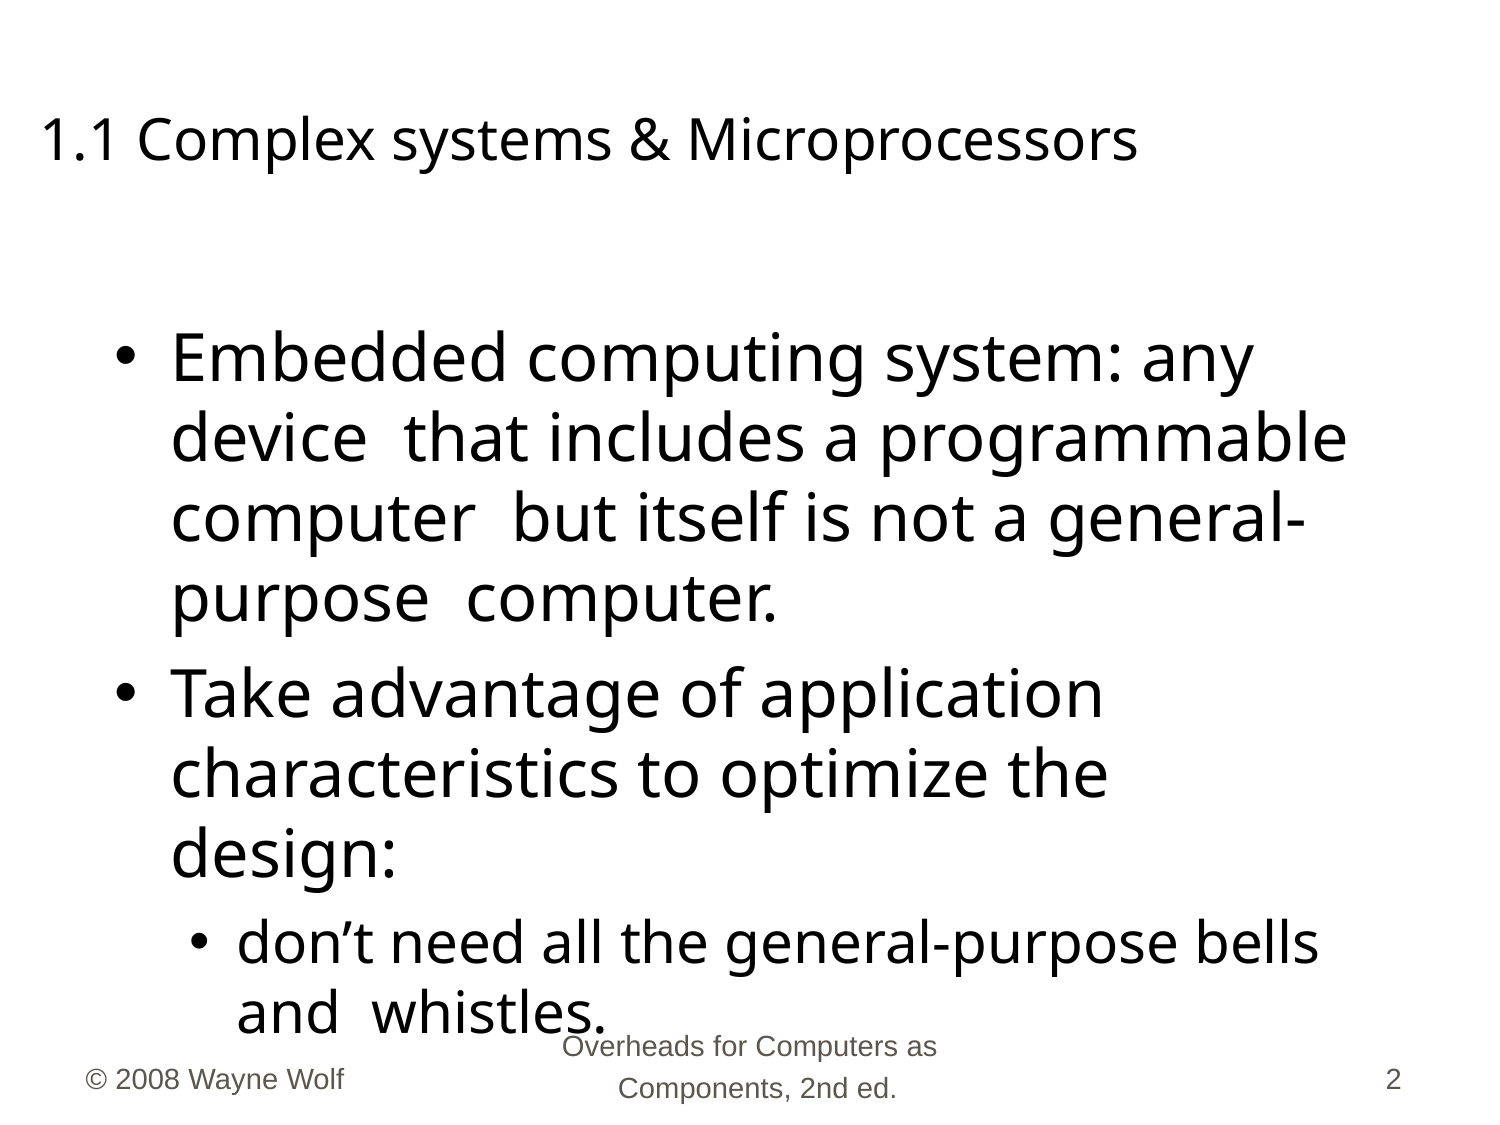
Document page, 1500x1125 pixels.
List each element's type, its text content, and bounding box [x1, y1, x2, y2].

title 1.1 Complex systems & Microprocessors [37, 100, 1463, 291]
footer © 2008 Wayne Wolf [83, 1054, 349, 1125]
text_box Embedded computing system: any device that includes a programmable computer but itself is not a general-purpose computer. Take advantage of application characteristics to optimize the design: don’t need all the general-purpose bells and whistles. [112, 312, 1410, 1046]
slide_number ‹#› [1365, 1054, 1406, 1125]
slide_number Overheads for Computers as Components, 2nd ed. [559, 1046, 940, 1125]
